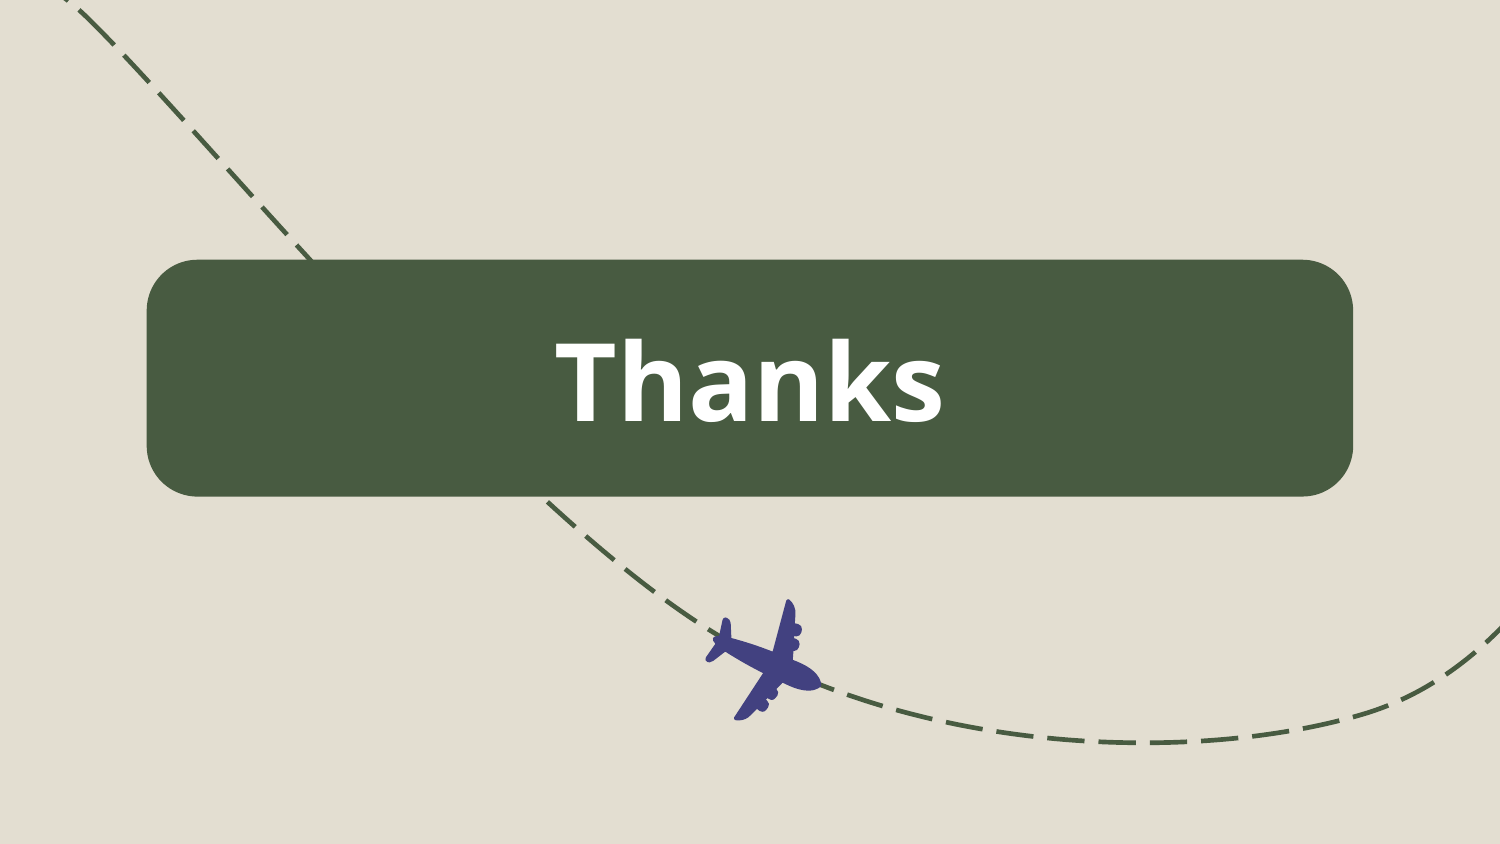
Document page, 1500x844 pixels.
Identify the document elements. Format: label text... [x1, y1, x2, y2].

title Thanks [44, 284, 1456, 472]
